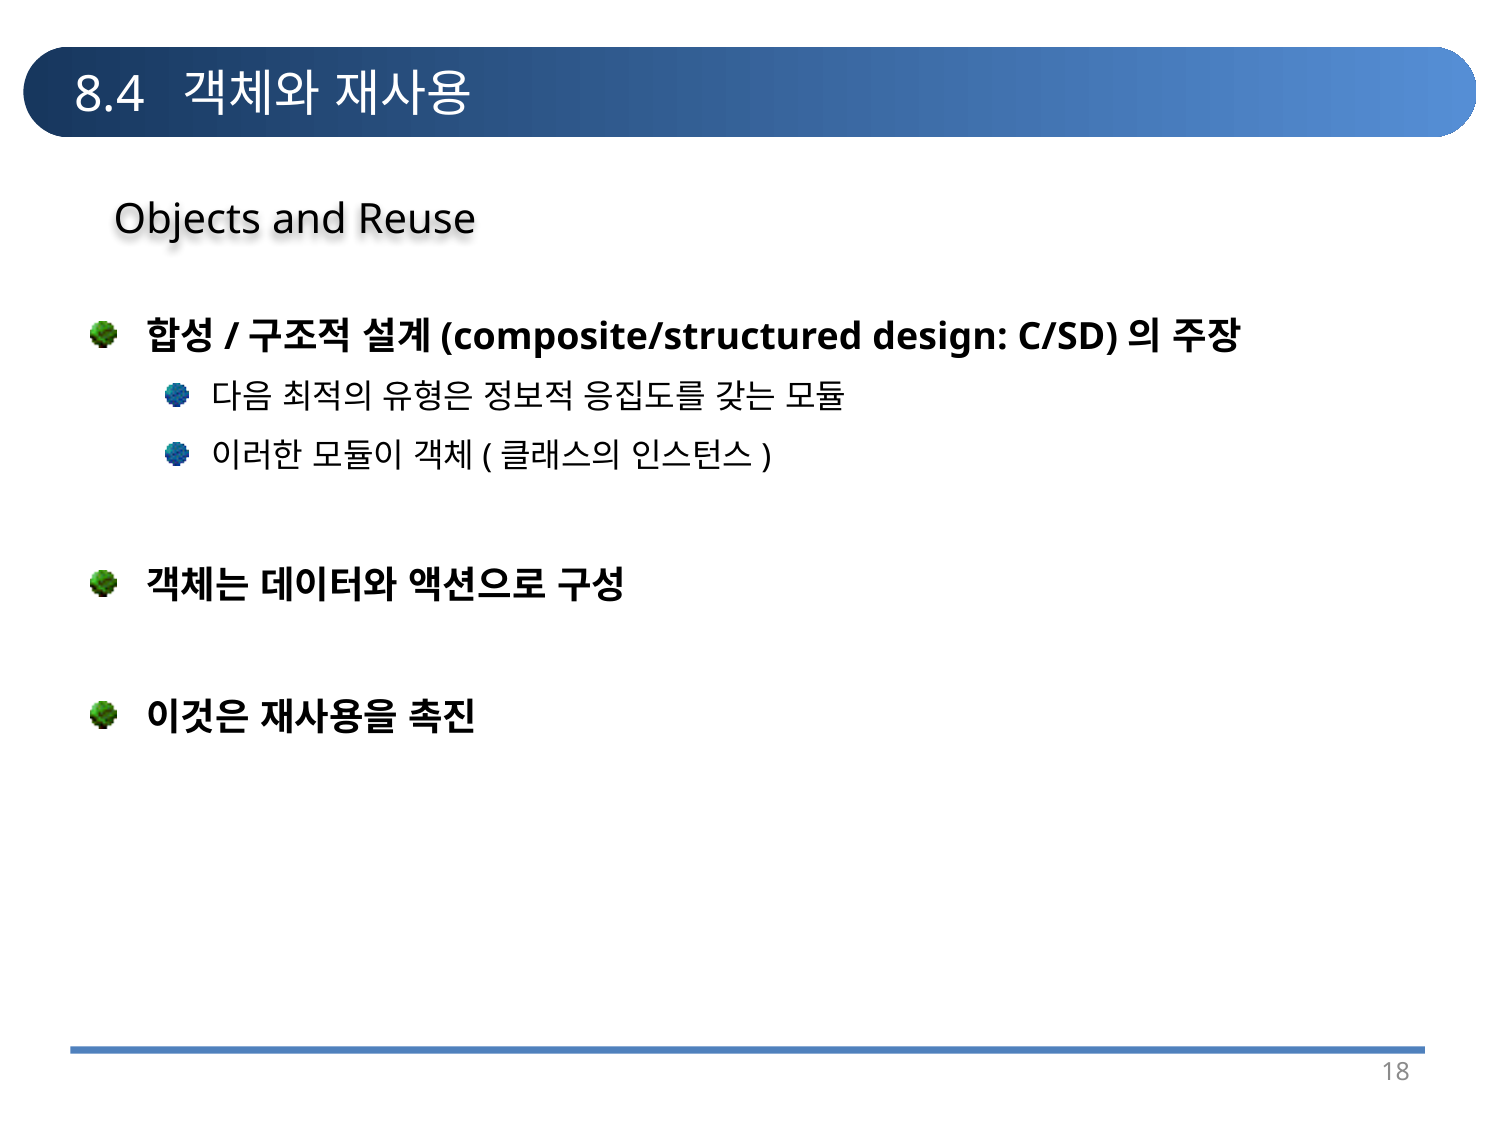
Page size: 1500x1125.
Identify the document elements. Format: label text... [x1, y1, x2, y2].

list 합성/구조적 설계(composite/structured design: C/SD)의 주장 다음 최적의 유형은 정보적 응집도를 갖는 모듈 이러한 모듈이 객체(클래스의 인스턴스) 객체는 데이터와 액션으로 구성 이것은 재사용을 촉진 [74, 290, 1471, 1006]
picture [90, 570, 117, 597]
picture [165, 442, 189, 466]
picture [90, 321, 117, 348]
title 8.4 객체와 재사용 [59, 56, 1410, 126]
picture [165, 383, 189, 407]
picture [90, 701, 117, 729]
list Objects and Reuse [60, 180, 530, 255]
slide_number 18 [1074, 1042, 1425, 1103]
